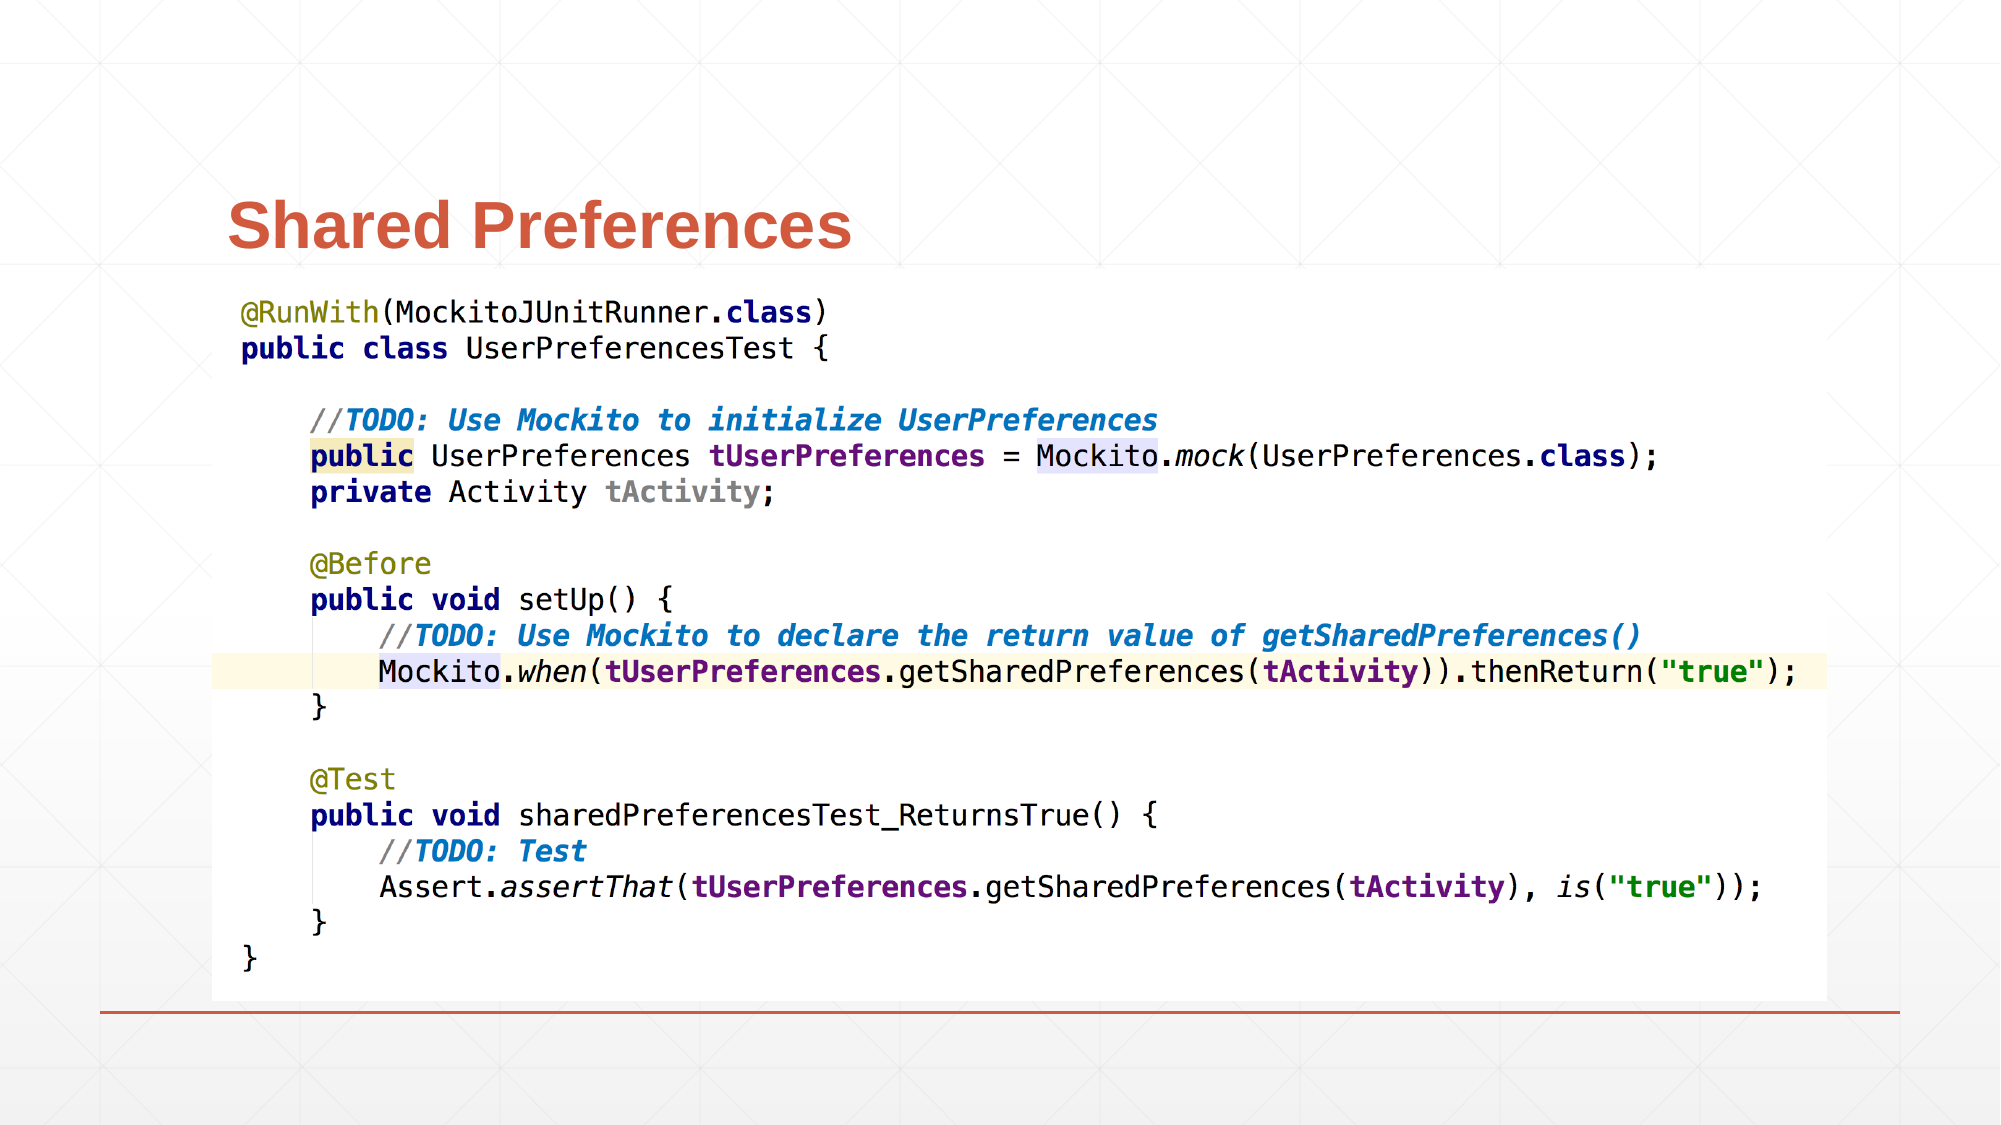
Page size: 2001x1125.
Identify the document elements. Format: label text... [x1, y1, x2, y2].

picture [212, 269, 1827, 1001]
title Shared Preferences [212, 82, 1788, 269]
